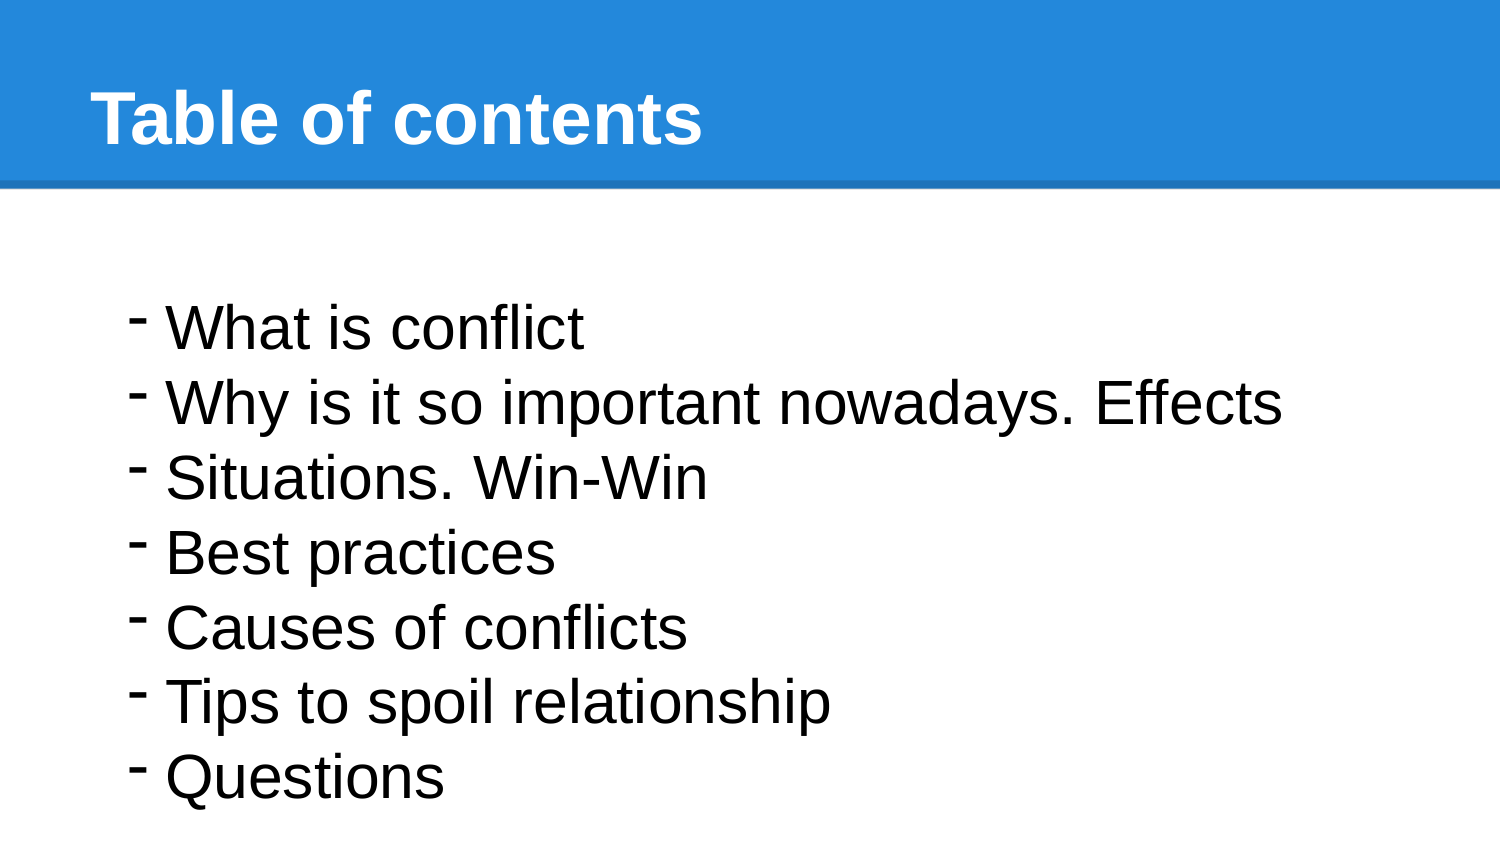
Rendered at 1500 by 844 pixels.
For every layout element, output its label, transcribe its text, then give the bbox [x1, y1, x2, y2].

title Table of contents [75, 33, 1425, 175]
list What is conflict Why is it so important nowadays. Effects Situations. Win-Win Best practices Causes of conflicts Tips to spoil relationship Questions [75, 196, 1425, 808]
